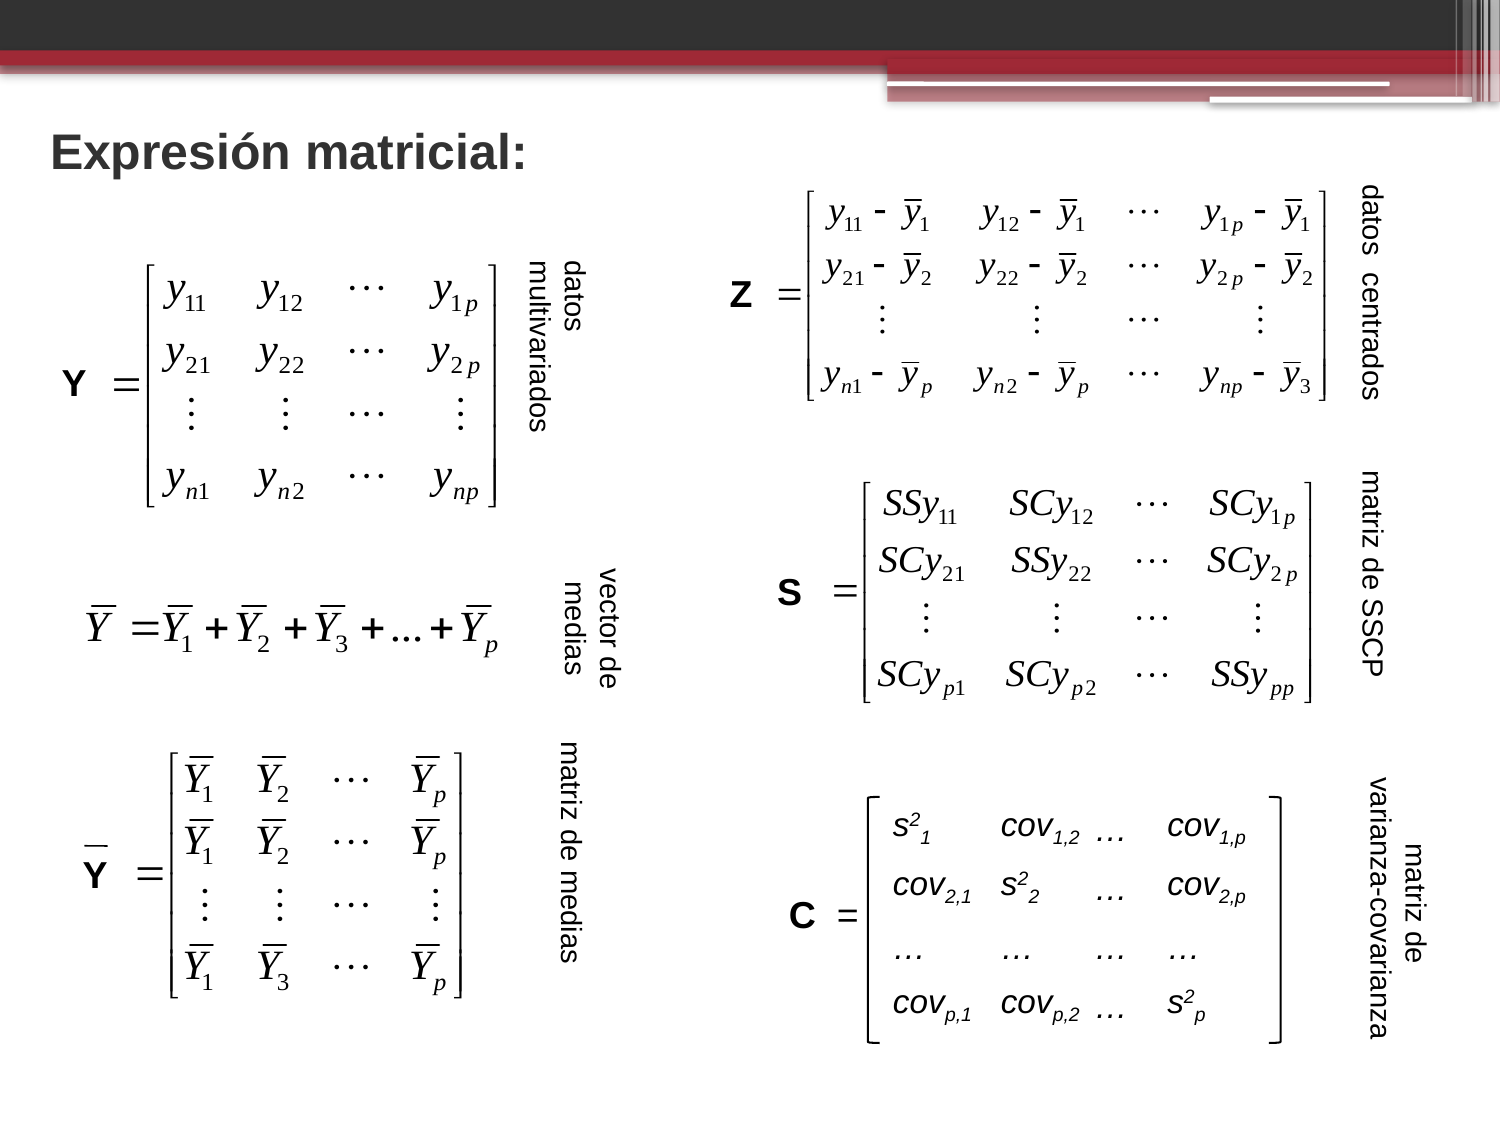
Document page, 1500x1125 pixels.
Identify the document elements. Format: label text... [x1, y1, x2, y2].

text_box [823, 475, 1326, 711]
table_header cov1,p [1166, 790, 1257, 849]
text_box Y [67, 843, 119, 904]
table_cell s2p [1166, 967, 1257, 1026]
table_cell covp,2 [999, 967, 1093, 1026]
text_box vector de medias [551, 546, 637, 711]
table_cell … [1166, 908, 1257, 967]
table_header cov1,2 [999, 790, 1093, 849]
table_cell … [1093, 967, 1166, 1026]
table_cell cov2,p [1166, 849, 1257, 908]
table_cell cov2,1 [891, 849, 999, 908]
text_box Z [714, 262, 762, 323]
text_box datos centrados [1349, 163, 1399, 422]
table_cell … [1093, 908, 1166, 967]
table_cell … [1093, 849, 1166, 908]
text_box matriz de SSCP [1349, 445, 1399, 704]
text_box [79, 594, 509, 667]
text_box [102, 257, 512, 516]
table_header s21 [891, 790, 999, 849]
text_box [126, 743, 479, 1008]
table_cell covp,1 [891, 967, 999, 1026]
table_cell … [999, 908, 1093, 967]
text_box matriz de varianza-covarianza [1357, 761, 1443, 1055]
text_box [867, 796, 880, 883]
table_cell s22 [999, 849, 1093, 908]
text_box S [762, 560, 817, 666]
text_box datos multivariados [516, 246, 602, 528]
table_header … [1093, 790, 1166, 849]
text_box Expresión matricial: [35, 111, 692, 187]
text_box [768, 184, 1339, 408]
text_box matriz de medias [547, 726, 598, 1008]
text_box C = [774, 883, 880, 944]
text_box [867, 944, 880, 1044]
table_cell … [891, 908, 999, 967]
text_box [1268, 796, 1282, 1044]
text_box Y [46, 351, 96, 412]
